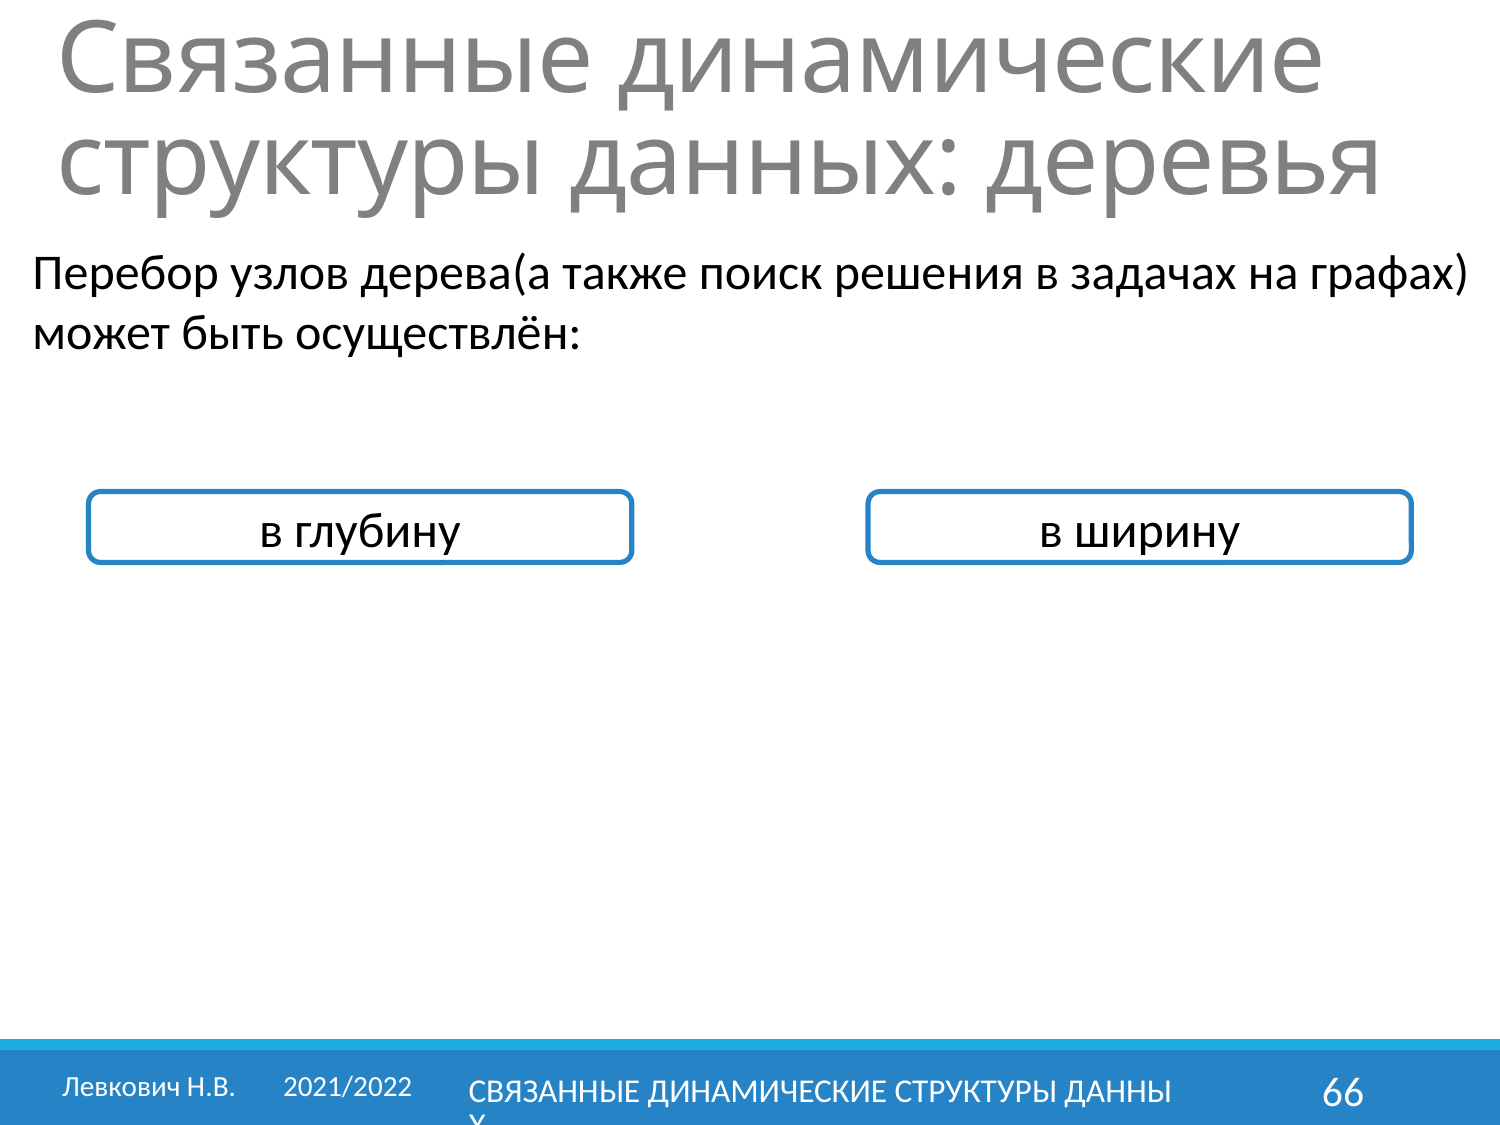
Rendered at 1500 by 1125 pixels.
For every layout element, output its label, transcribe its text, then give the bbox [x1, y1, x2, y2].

text_box в ширину [866, 490, 1413, 564]
text_box в глубину [87, 490, 634, 564]
slide_number Левкович Н.В. 2021/2022 [47, 1059, 440, 1120]
slide_number 66 [1218, 1059, 1380, 1120]
text_box Связанные динамические структуры данных: деревья [41, 3, 1459, 231]
text_box Перебор узлов дерева(а также поиск решения в задачах на графах) может быть осуществлён: [17, 231, 1494, 367]
footer Связанные динамические структуры данных [453, 1059, 1199, 1120]
